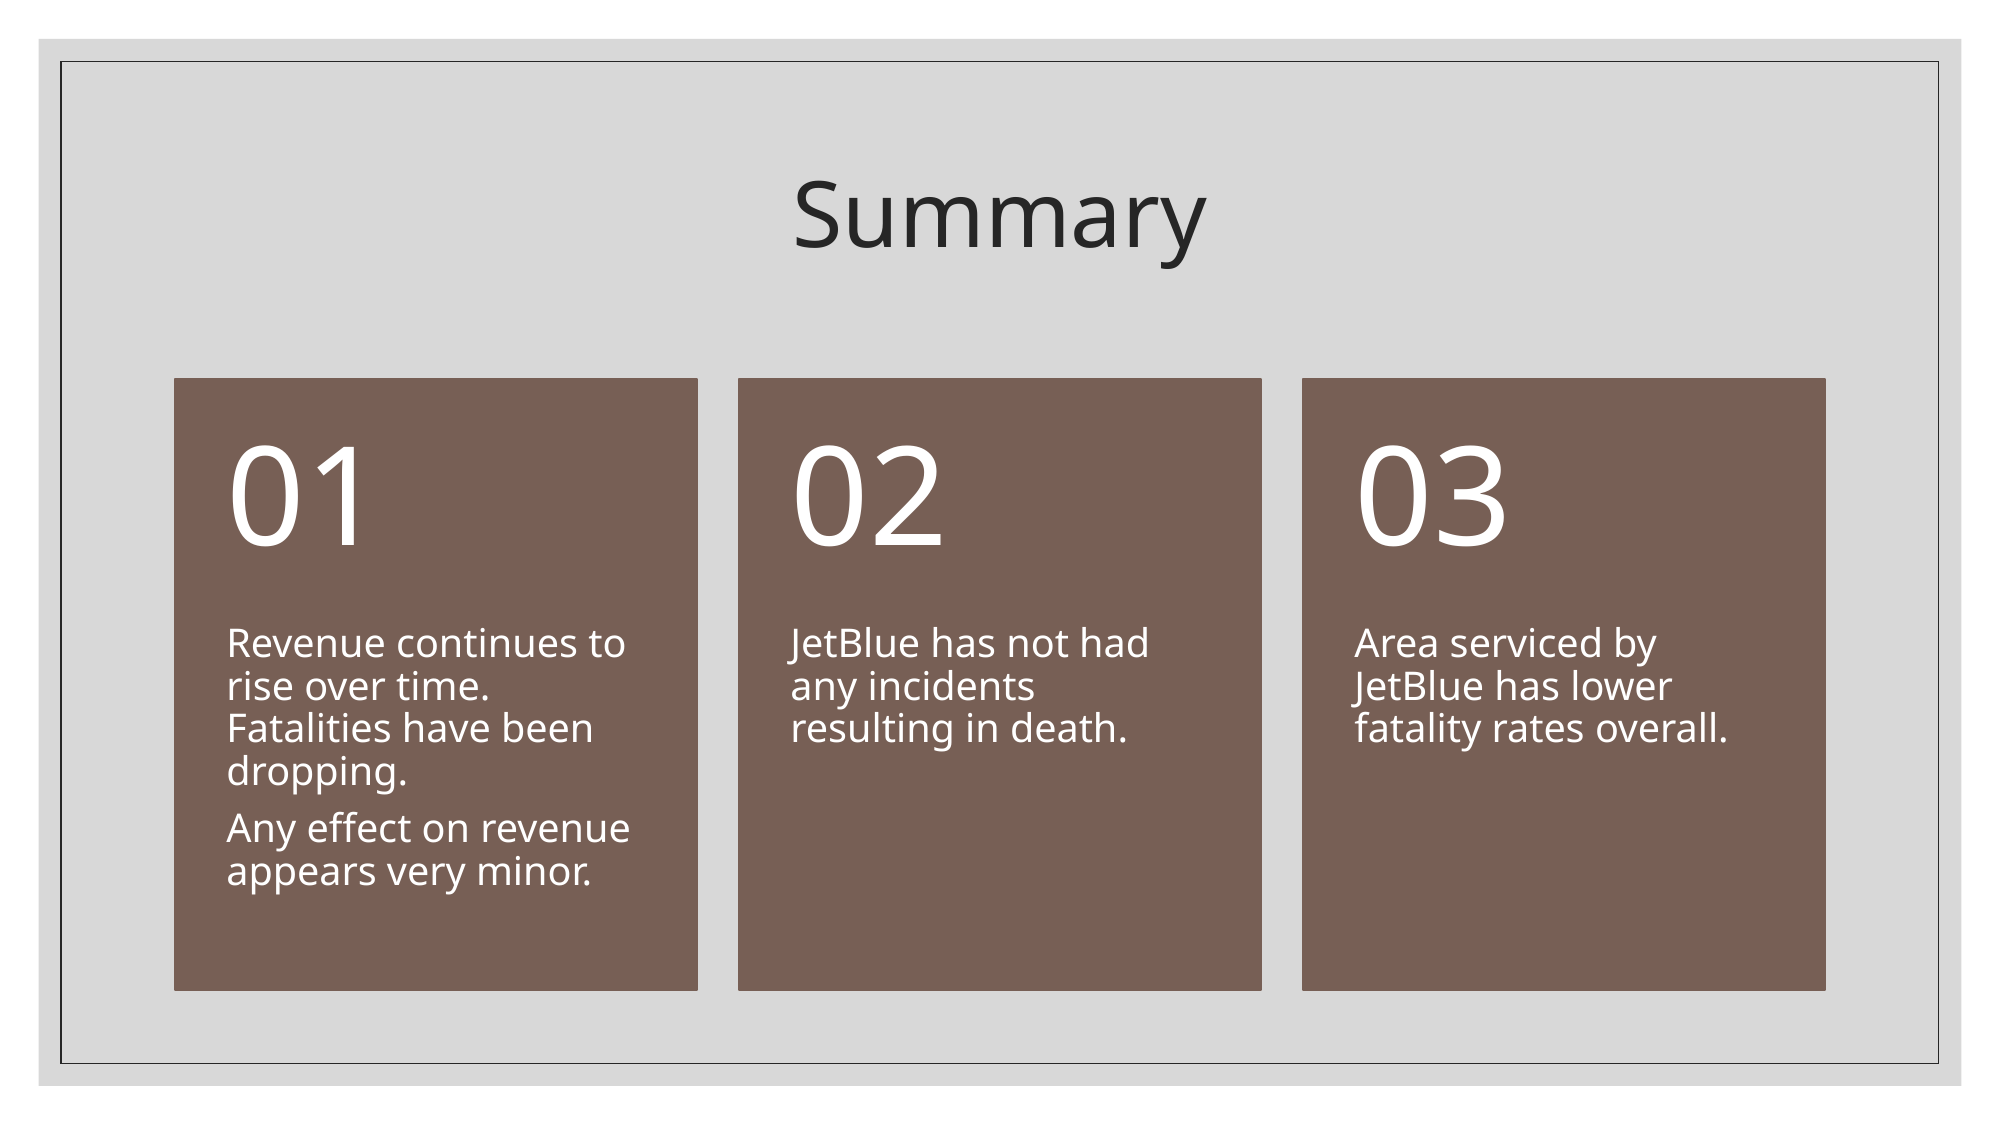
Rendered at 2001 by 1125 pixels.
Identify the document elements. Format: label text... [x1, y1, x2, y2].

title Summary [174, 105, 1825, 331]
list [174, 378, 1825, 991]
